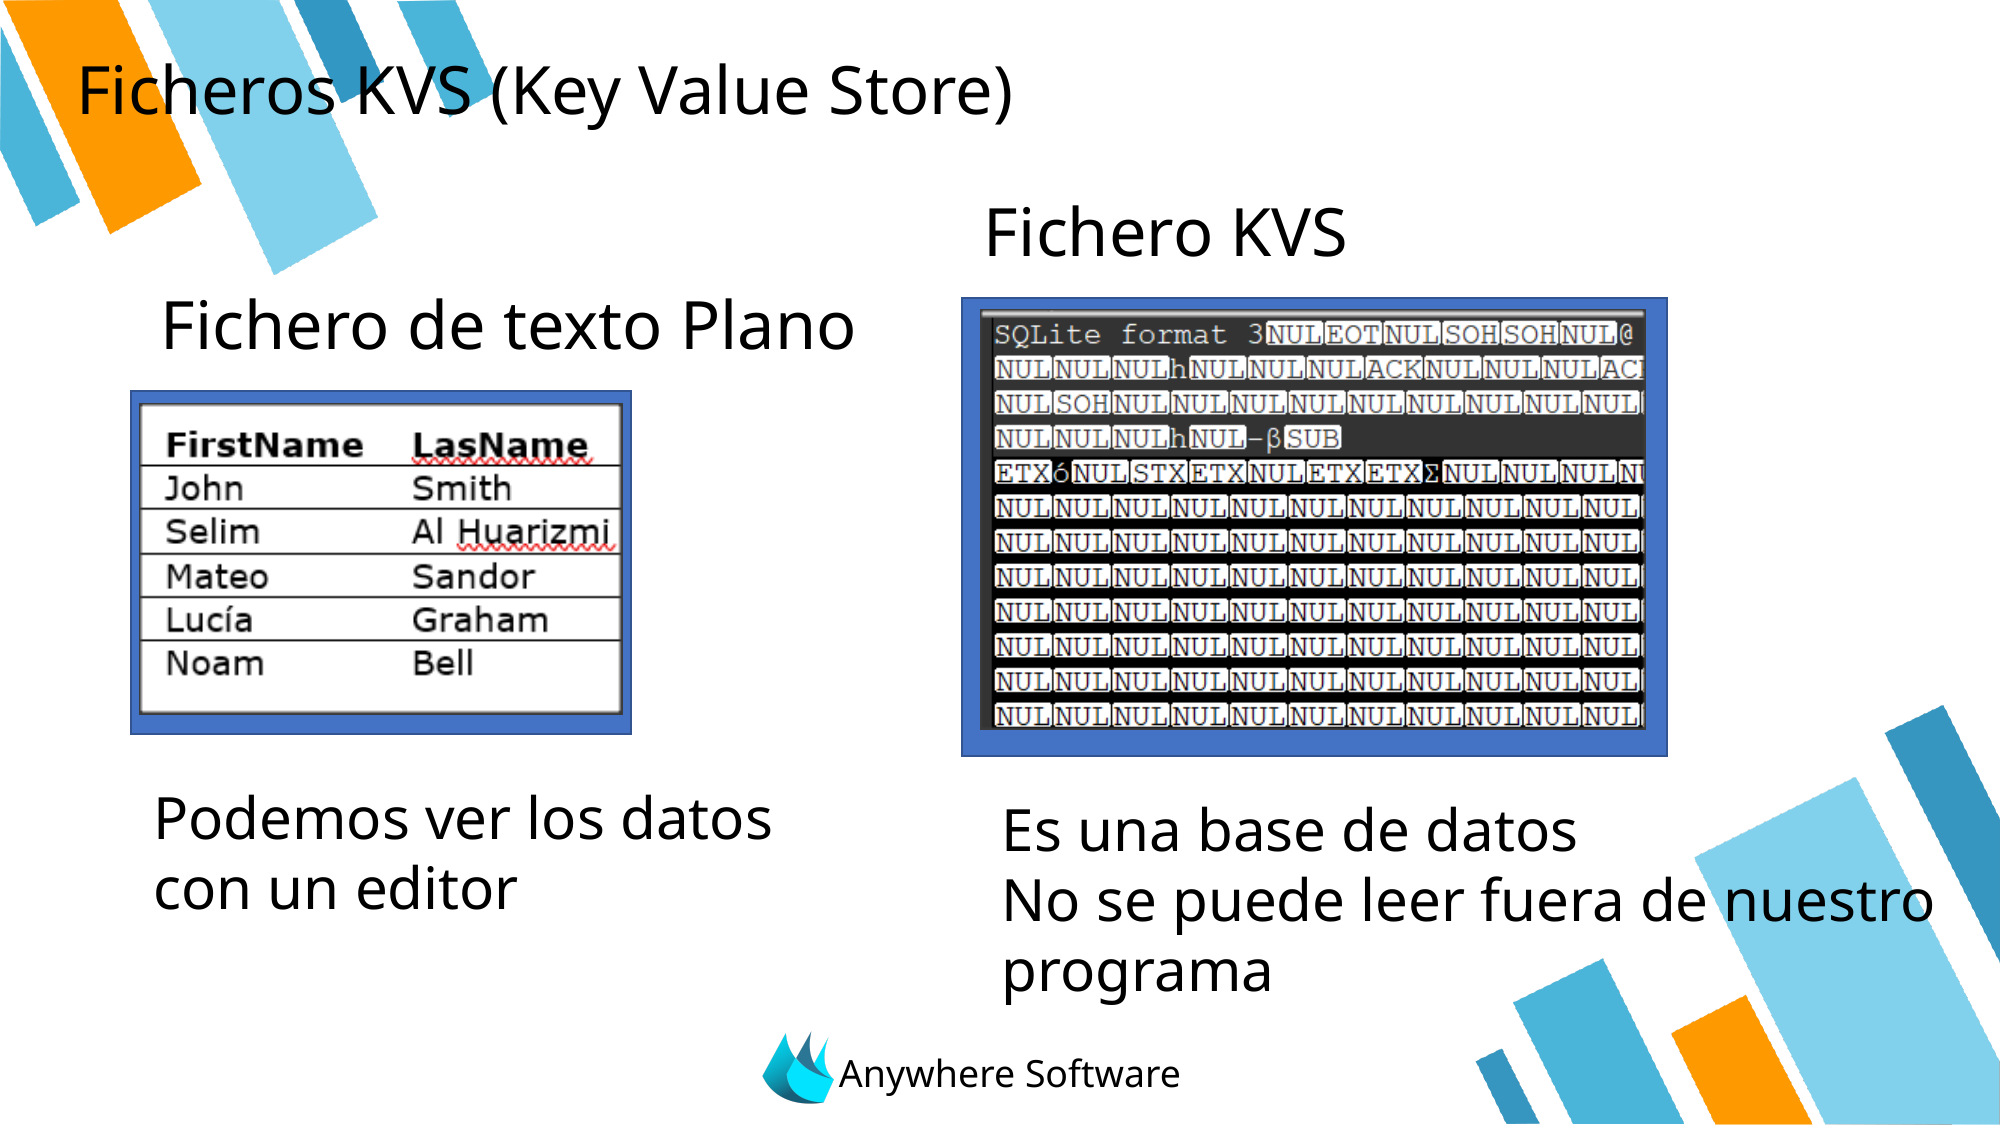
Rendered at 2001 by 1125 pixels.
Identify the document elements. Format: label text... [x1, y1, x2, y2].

picture [0, 0, 2000, 1125]
text_box Fichero de texto Plano [146, 275, 874, 371]
title Ficheros KVS (Key Value Store) [61, 22, 1863, 165]
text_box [130, 390, 631, 735]
text_box Es una base de datos No se puede leer fuera de nuestro programa [986, 786, 1951, 1011]
text_box Podemos ver los datos con un editor [138, 773, 788, 929]
text_box Fichero KVS [969, 182, 1364, 278]
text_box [961, 297, 1668, 756]
